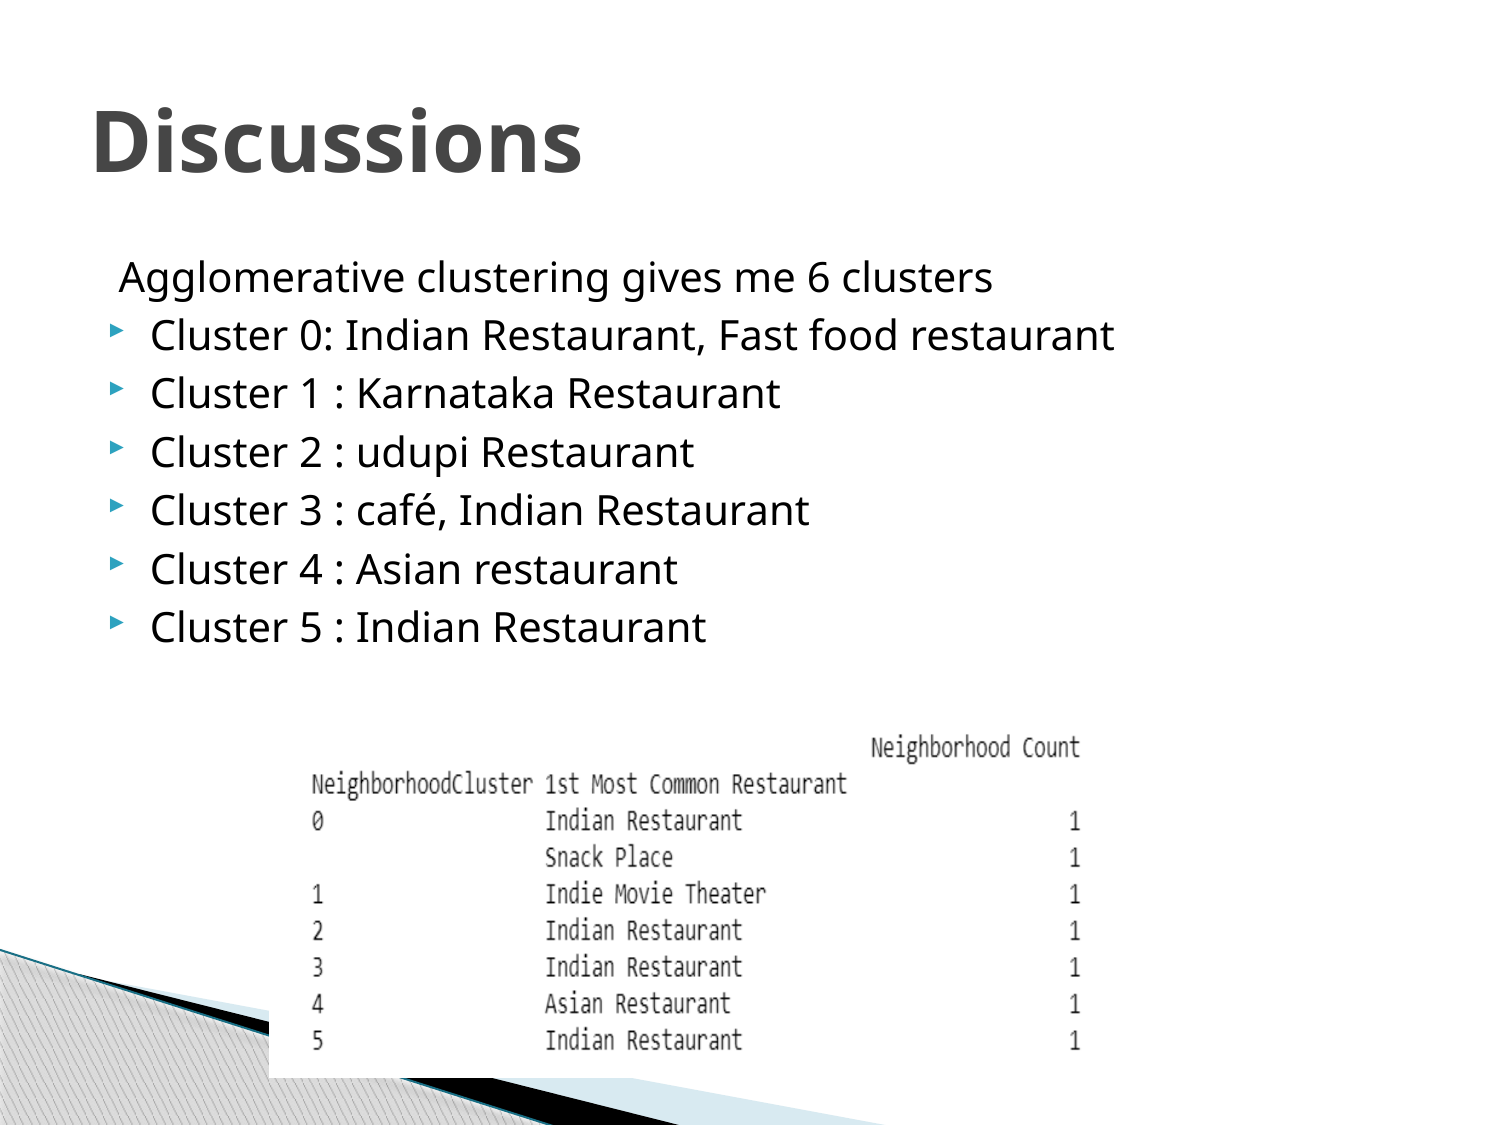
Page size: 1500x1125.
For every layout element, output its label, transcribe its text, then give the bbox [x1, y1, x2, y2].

title Discussions [75, 45, 1425, 233]
list Agglomerative clustering gives me 6 clusters Cluster 0: Indian Restaurant, Fast food restaurant Cluster 1 : Karnataka Restaurant Cluster 2 : udupi Restaurant Cluster 3 : café, Indian Restaurant Cluster 4 : Asian restaurant Cluster 5 : Indian Restaurant [75, 243, 1425, 986]
picture [269, 726, 1137, 1079]
